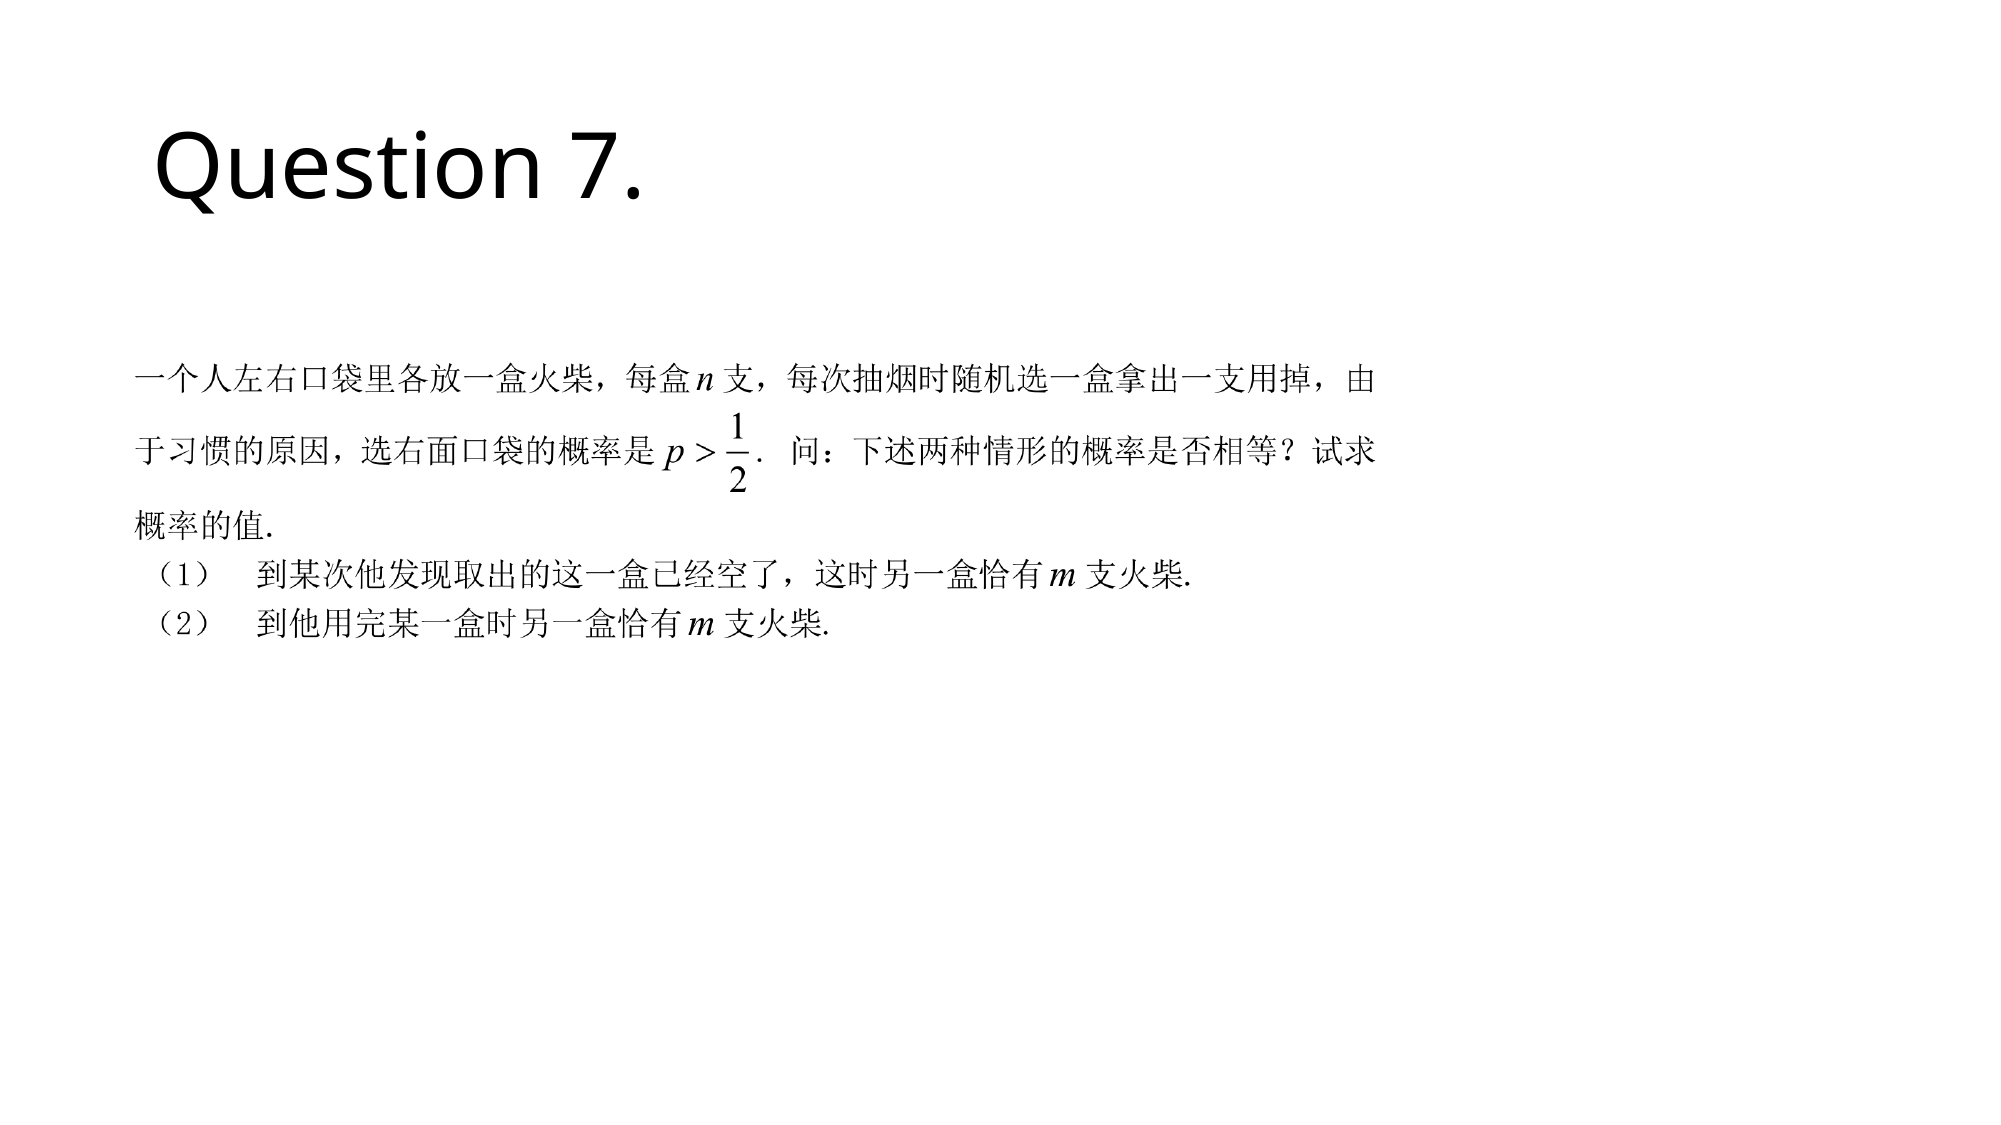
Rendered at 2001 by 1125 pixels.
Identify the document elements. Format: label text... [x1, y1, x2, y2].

picture [110, 354, 1411, 654]
title Question 7. [137, 59, 1863, 278]
